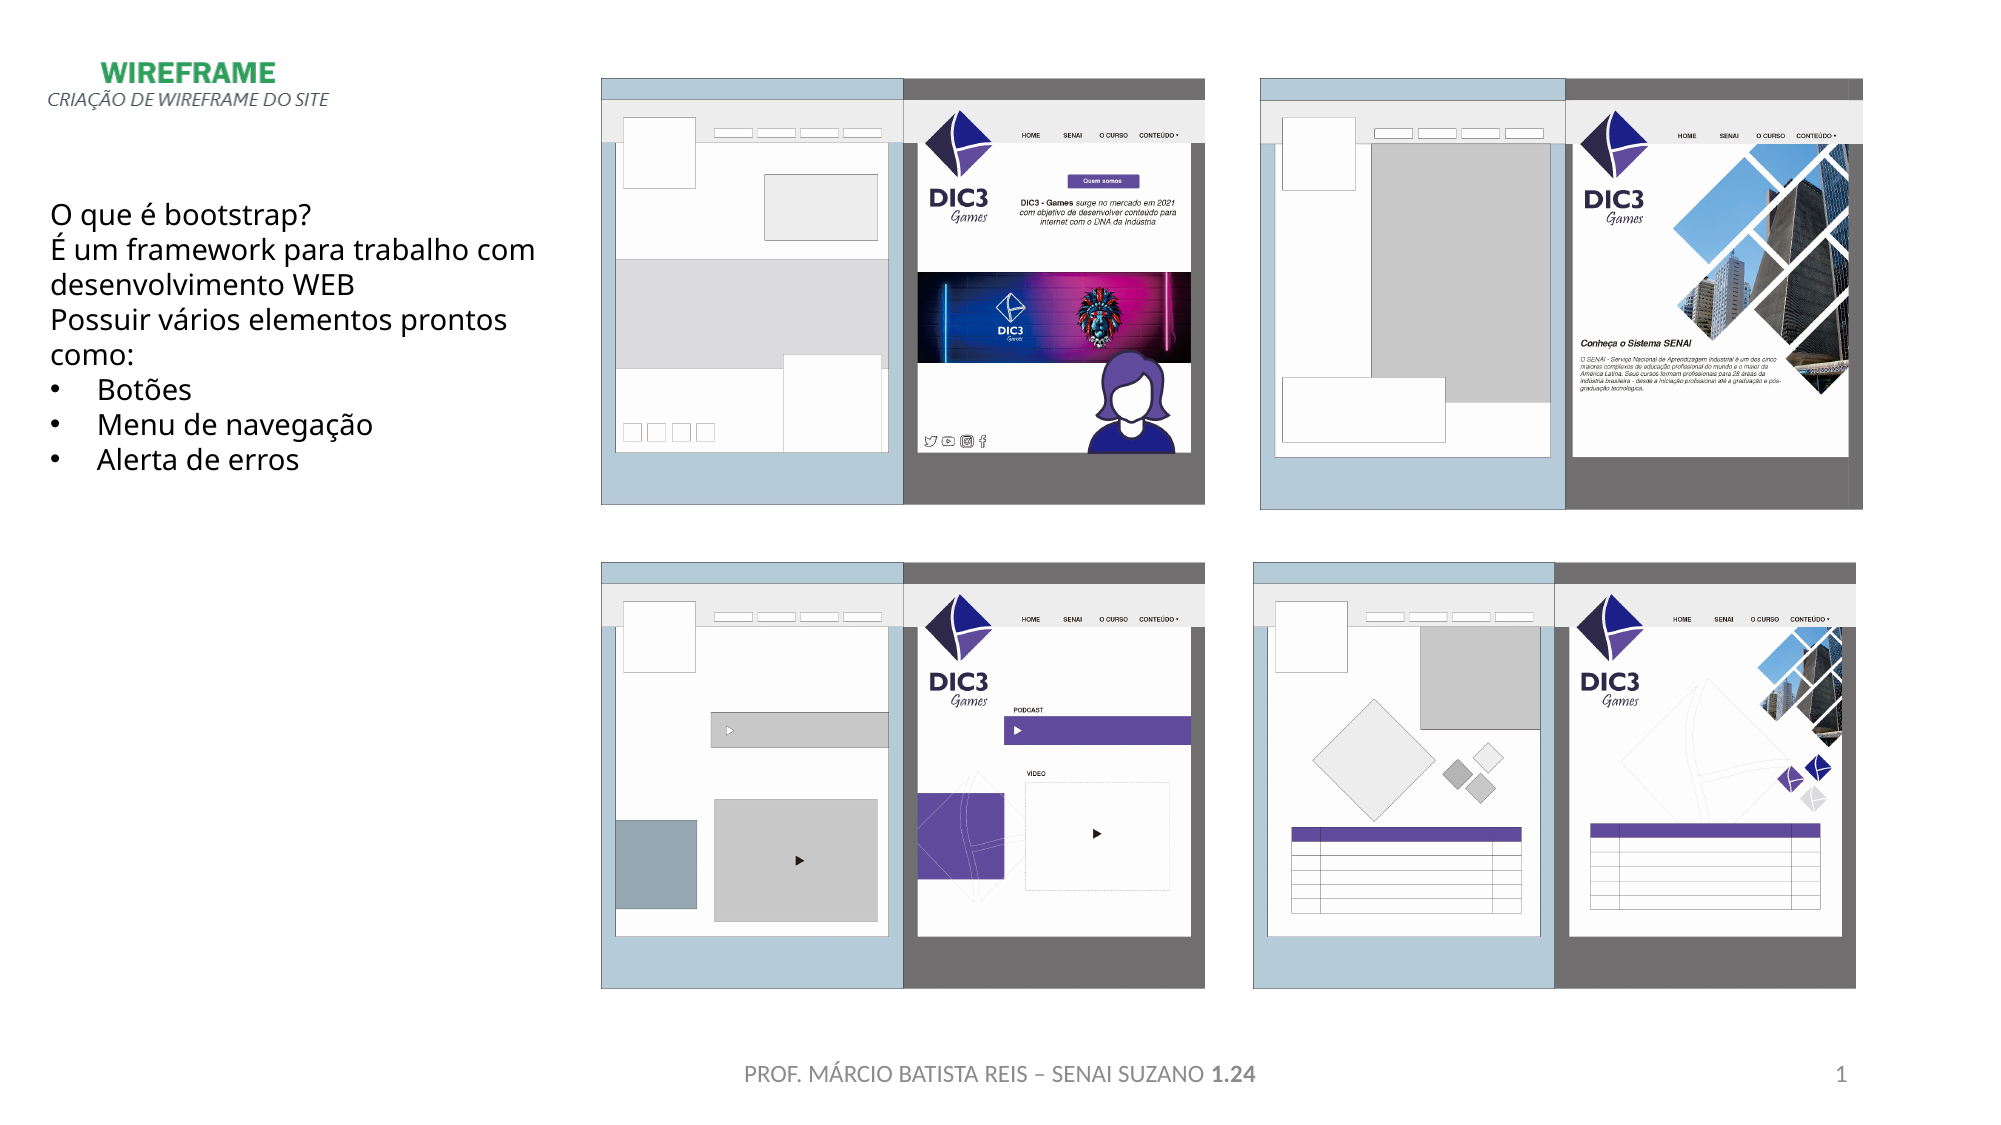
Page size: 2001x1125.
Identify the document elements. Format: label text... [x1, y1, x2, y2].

footer PROF. MÁRCIO BATISTA REIS – SENAI SUZANO 1.24 [662, 1042, 1338, 1103]
slide_number 1 [1412, 1042, 1863, 1103]
picture [35, 43, 340, 116]
picture [601, 562, 1205, 989]
picture [1260, 78, 1863, 510]
picture [601, 78, 1205, 505]
text_box O que é bootstrap? É um framework para trabalho com desenvolvimento WEB Possuir vários elementos prontos como: Botões Menu de navegação Alerta de erros [35, 188, 586, 554]
picture [1253, 562, 1857, 989]
